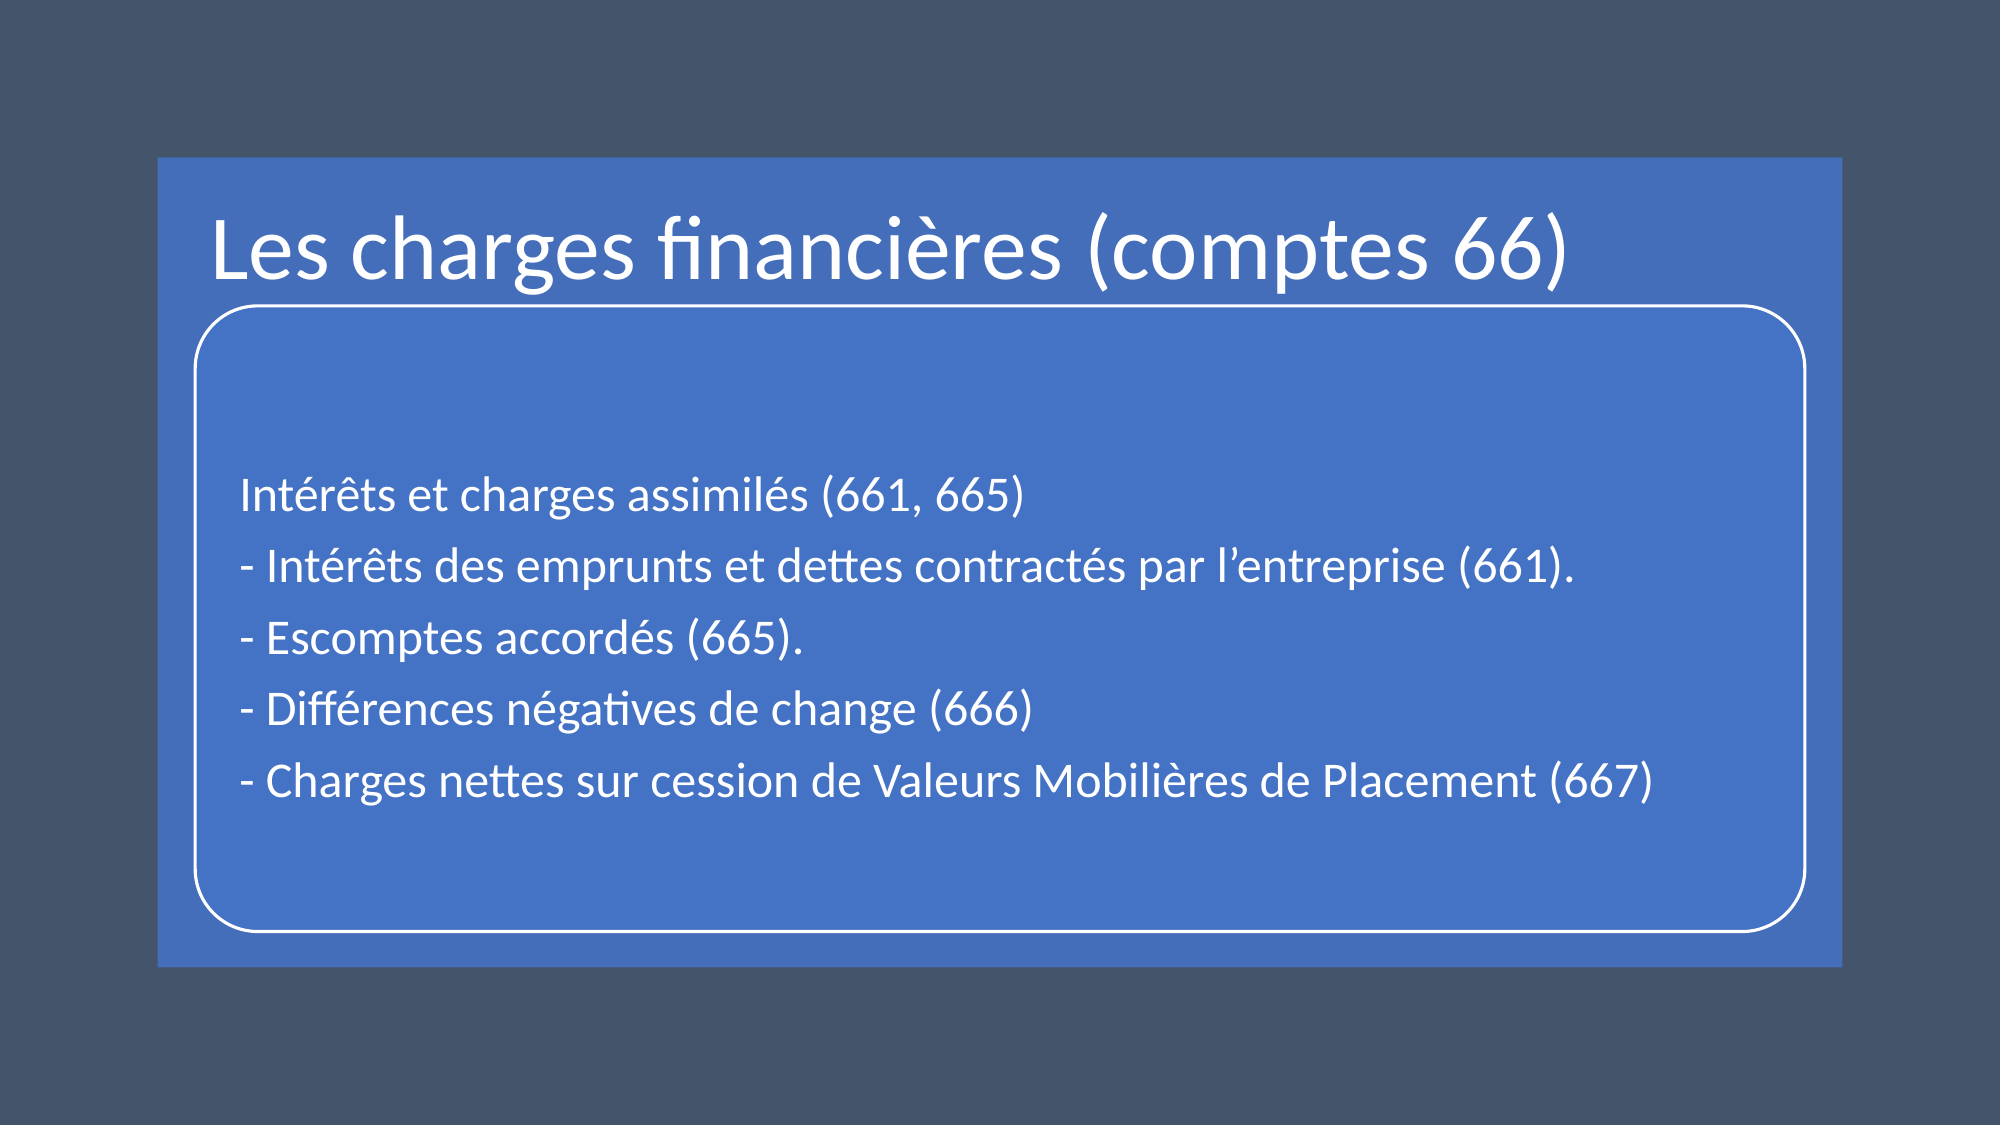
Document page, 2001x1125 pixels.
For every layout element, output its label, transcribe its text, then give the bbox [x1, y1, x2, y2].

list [195, 305, 1805, 932]
text_box Les charges financières (comptes 66) [195, 178, 1805, 305]
text_box [156, 156, 1843, 968]
